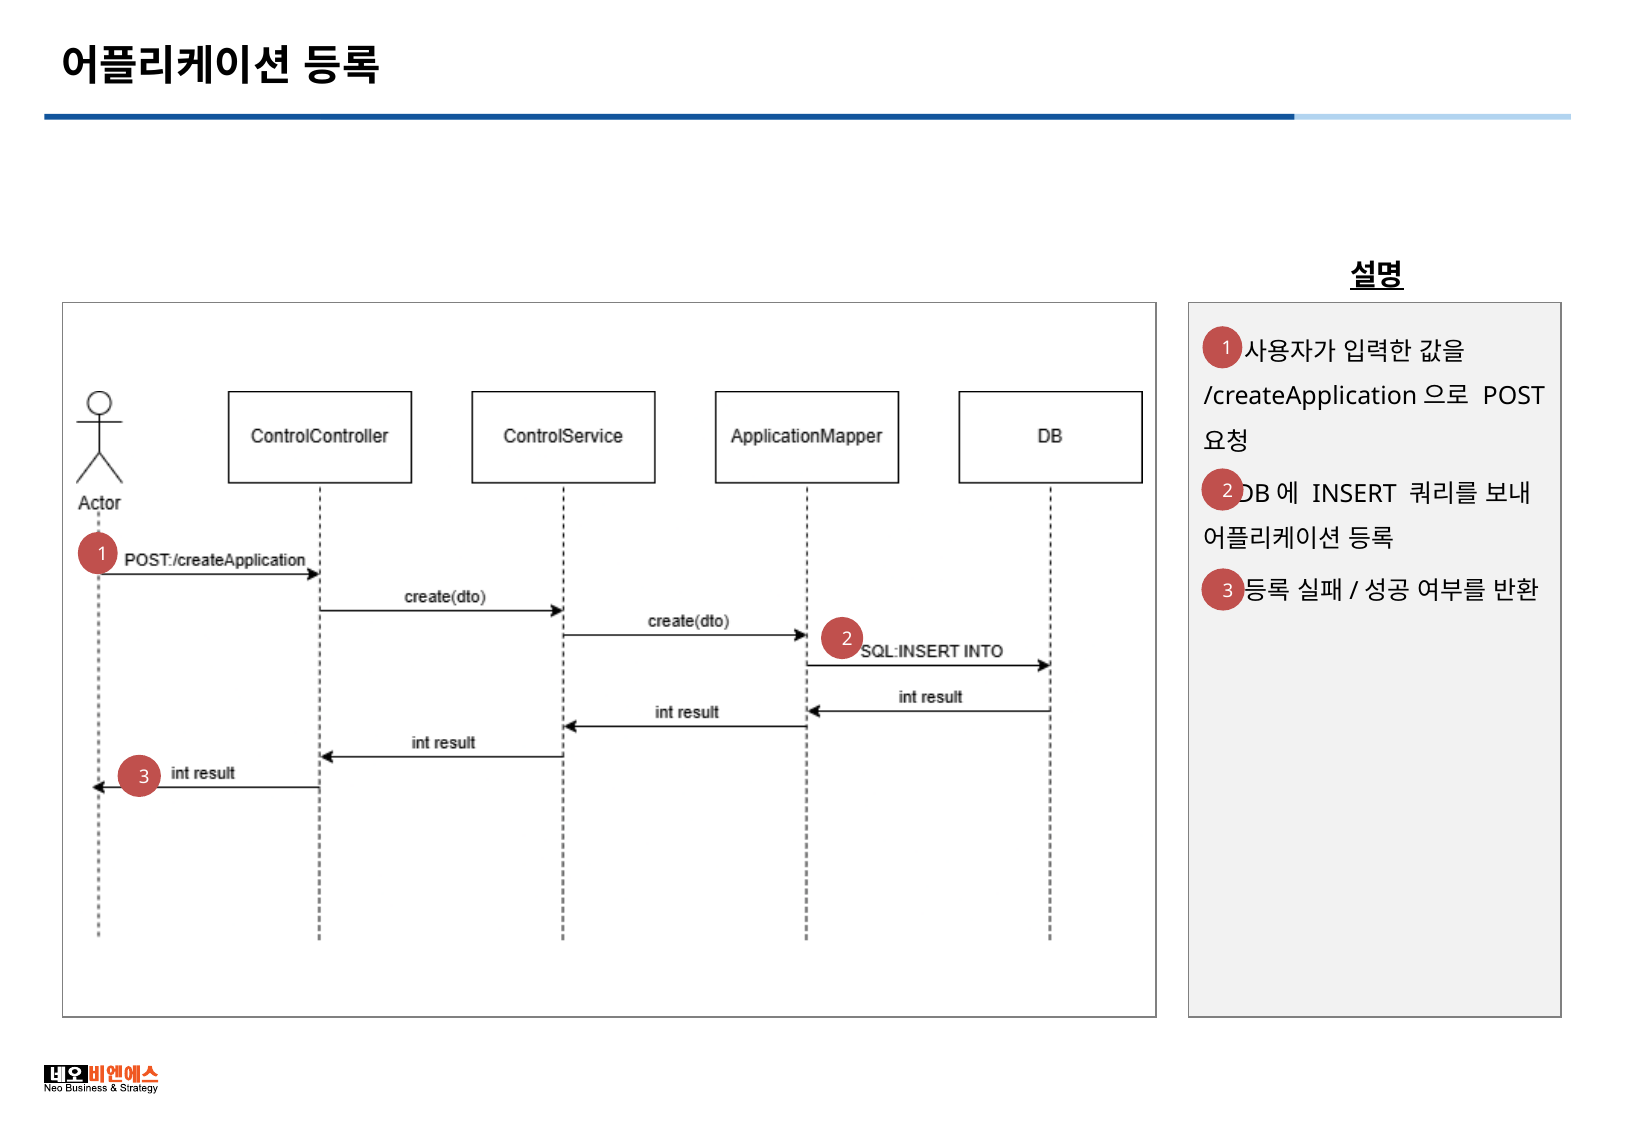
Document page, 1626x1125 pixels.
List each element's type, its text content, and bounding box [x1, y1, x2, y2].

text_box 1 [1202, 326, 1243, 369]
picture [75, 390, 1143, 943]
text_box 사용자가 입력한 값을 /createApplication으로 POST 요청 DB에 INSERT 쿼리를 보내 어플리케이션 등록 등록 실패/성공 여부를 반환 [1188, 302, 1562, 1018]
text_box 2 [1201, 468, 1244, 511]
text_box 설명 [1241, 243, 1513, 294]
text_box [62, 302, 1157, 1018]
text_box 3 [1201, 568, 1245, 611]
title 어플리케이션 등록 [45, 19, 1578, 107]
